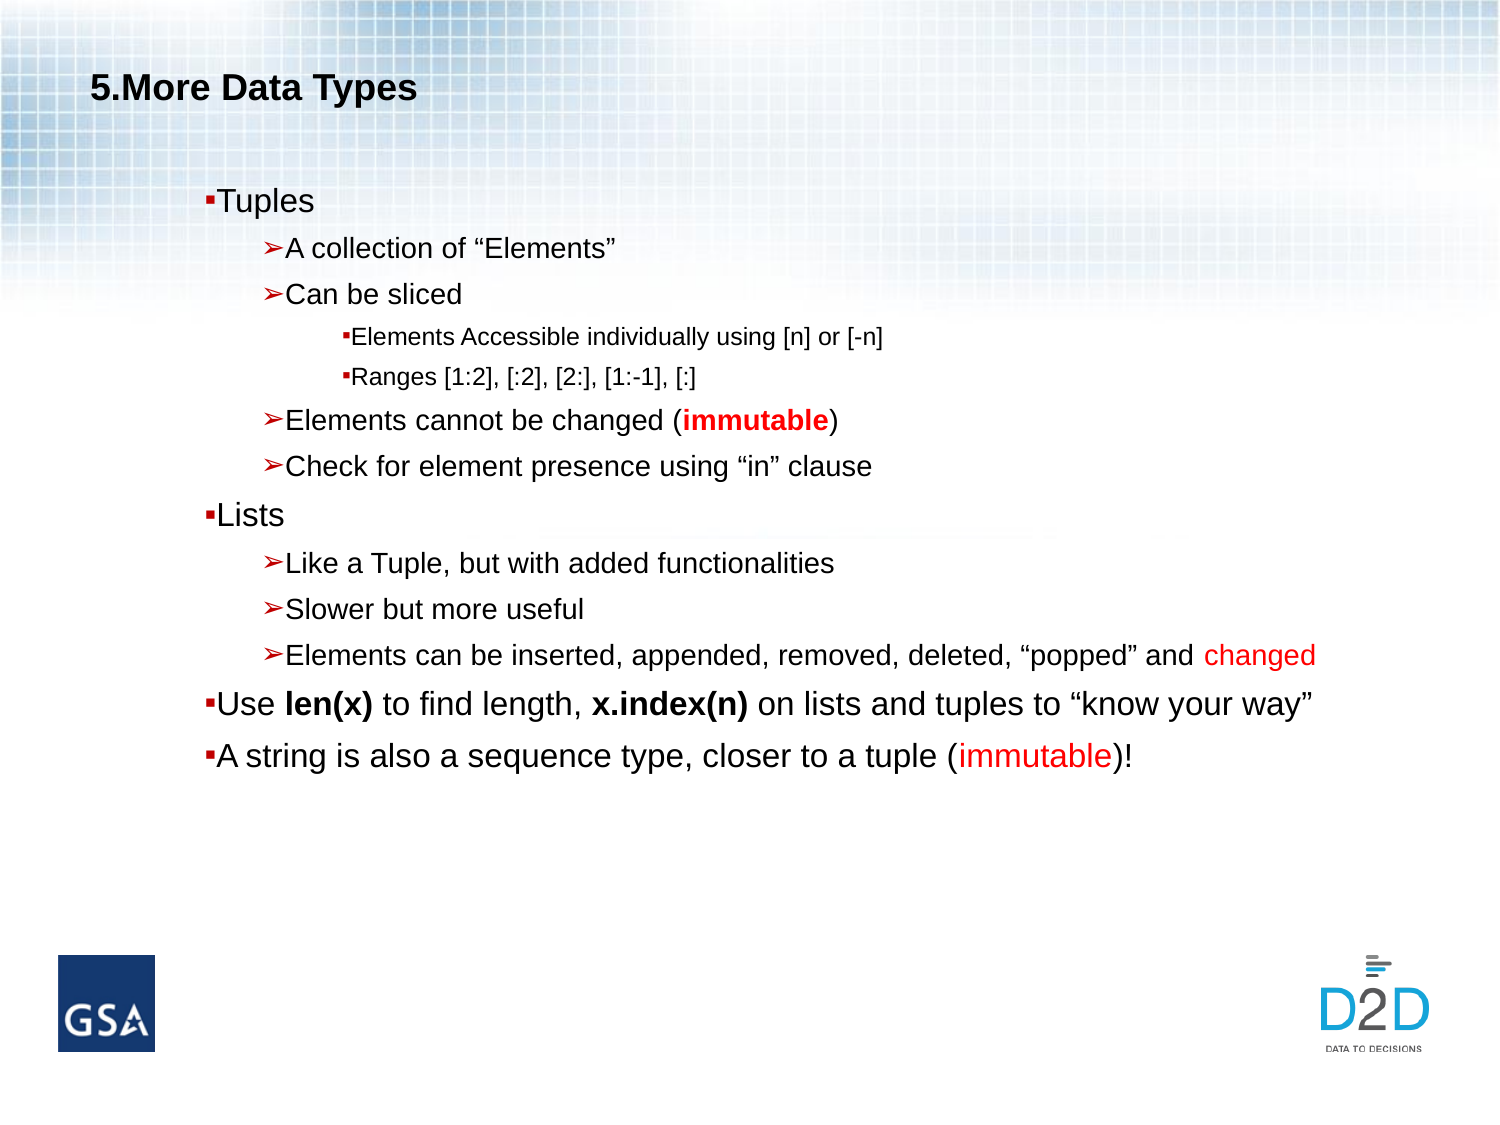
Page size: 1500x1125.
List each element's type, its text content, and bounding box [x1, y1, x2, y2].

list Tuples A collection of “Elements” Can be sliced Elements Accessible individually using [n] or [-n] Ranges [1:2], [:2], [2:], [1:-1], [:] Elements cannot be changed (immutable) Check for element presence using “in” clause Lists Like a Tuple, but with added functionalities Slower but more useful Elements can be inserted, appended, removed, deleted, “popped” and changed Use len(x) to find length, x.index(n) on lists and tuples to “know your way” A string is also a sequence type, closer to a tuple (immutable)! [112, 164, 1388, 939]
picture [1310, 955, 1440, 1052]
title 5.More Data Types [75, 30, 1425, 141]
picture [0, 0, 1500, 539]
picture [58, 955, 155, 1052]
